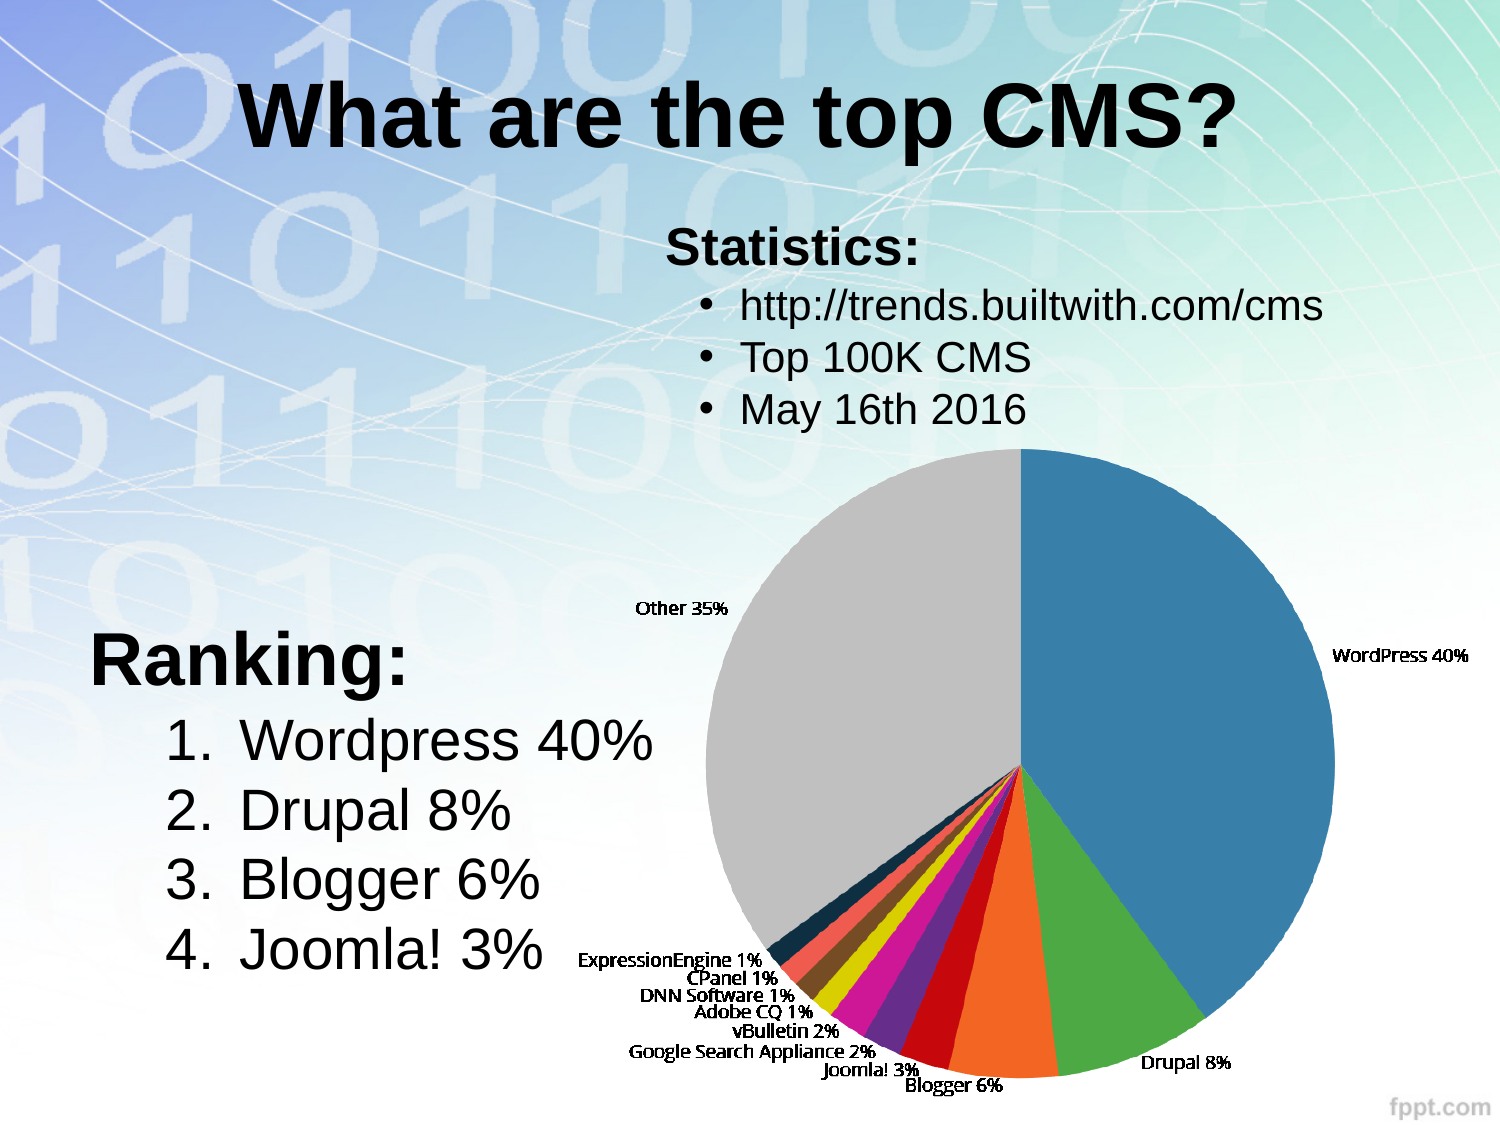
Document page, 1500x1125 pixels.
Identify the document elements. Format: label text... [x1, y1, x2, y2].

text_box Statistics: http://trends.builtwith.com/cms Top 100K CMS May 16th 2016 [651, 212, 1464, 437]
text_box What are the top CMS? [64, 30, 1415, 192]
text_box Ranking: Wordpress 40% Drupal 8% Blogger 6% Joomla! 3% [74, 613, 562, 1071]
picture [0, 0, 1500, 1125]
